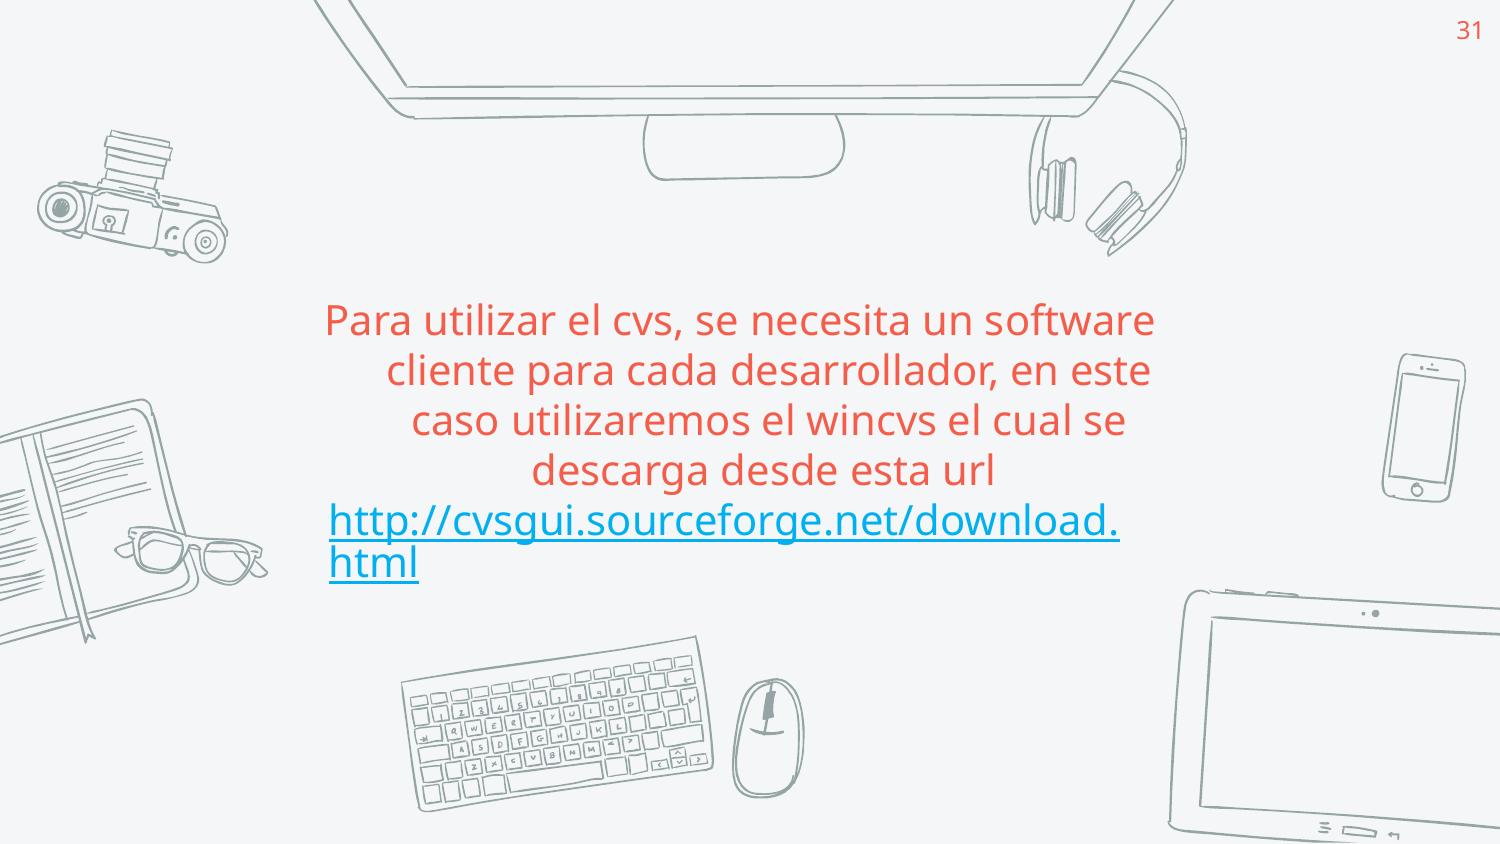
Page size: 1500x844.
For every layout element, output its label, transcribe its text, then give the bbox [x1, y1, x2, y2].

slide_number 31 [1435, 0, 1500, 53]
list Para utilizar el cvs, se necesita un software cliente para cada desarrollador, en este caso utilizaremos el wincvs el cual se descarga desde esta url http://cvsgui.sourceforge.net/download.html [282, 253, 1182, 655]
